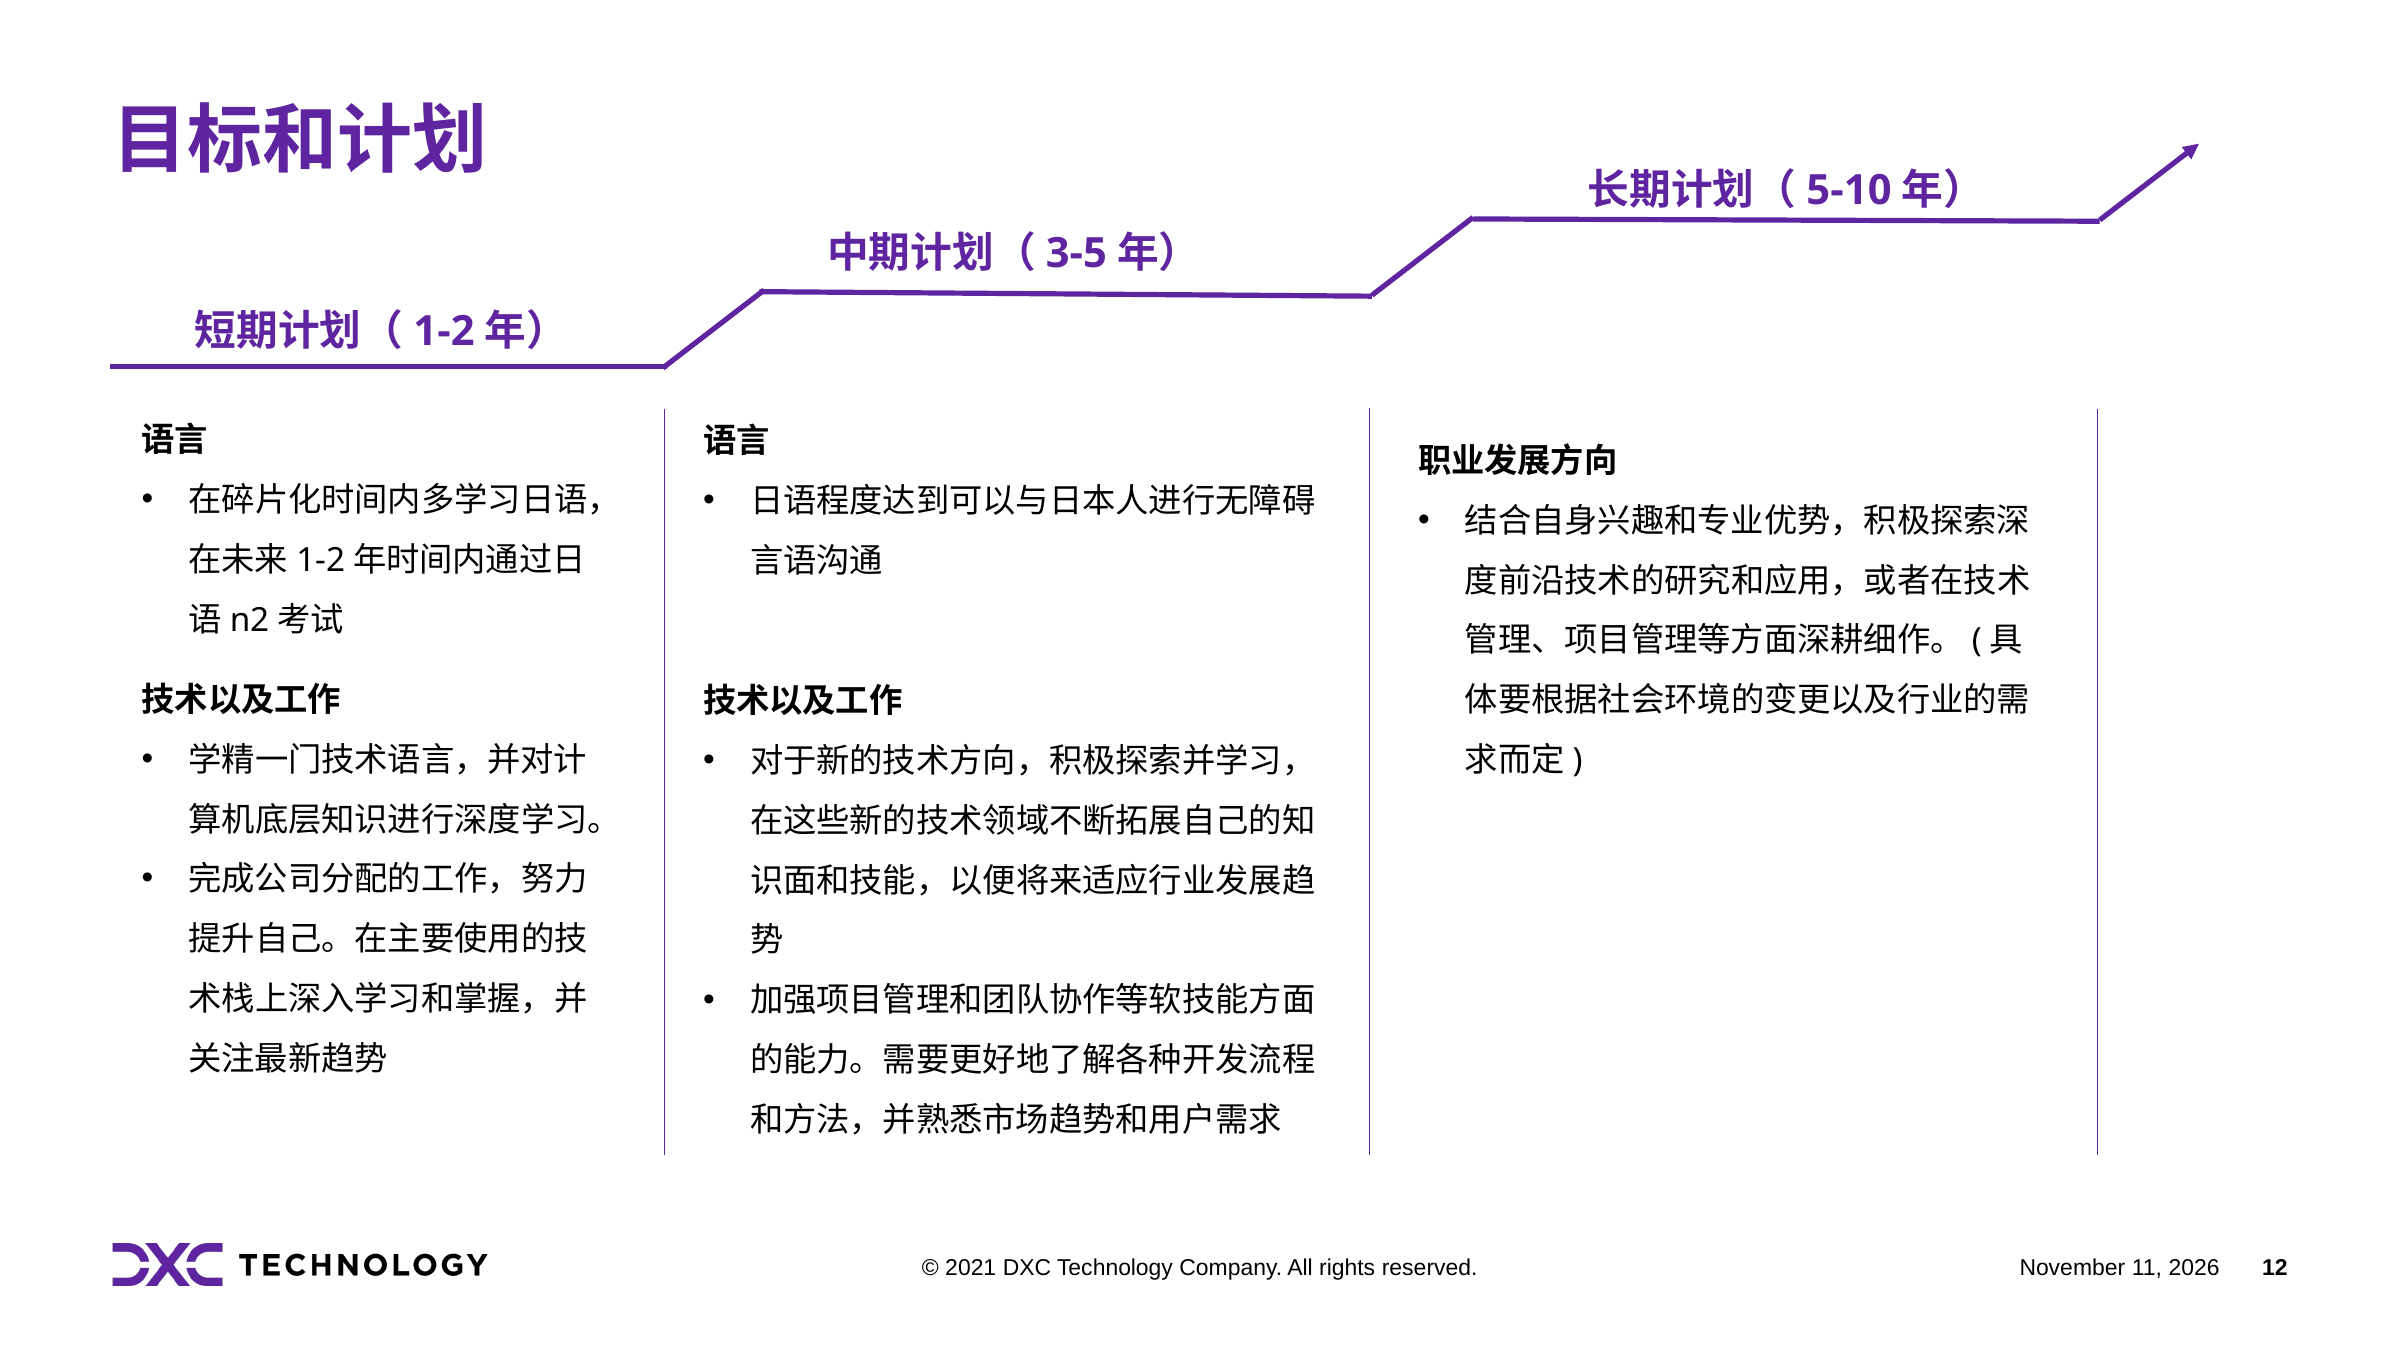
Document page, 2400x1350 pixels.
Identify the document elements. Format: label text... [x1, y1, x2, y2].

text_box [762, 291, 1370, 297]
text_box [1475, 143, 2199, 222]
text_box 职业发展方向 结合自身兴趣和专业优势，积极探索深度前沿技术的研究和应用，或者在技术管理、项目管理等方面深耕细作。(具体要根据社会环境的变更以及行业的需求而定) [1398, 409, 2074, 789]
text_box 中期计划（3-5年） [812, 218, 1216, 284]
text_box 语言 在碎片化时间内多学习日语，在未来1-2年时间内通过日语n2考试 技术以及工作 学精一门技术语言，并对计算机底层知识进行深度学习。 完成公司分配的工作，努力提升自己。在主要使用的技术栈上深入学习和掌握，并关注最新趋势 [121, 408, 636, 1207]
text_box 短期计划（1-2年） [179, 296, 583, 361]
text_box 语言 日语程度达到可以与日本人进行无障碍言语沟通 技术以及工作 对于新的技术方向，积极探索并学习，在这些新的技术领域不断拓展自己的知识面和技能，以便将来适应行业发展趋势 加强项目管理和团队协作等软技能方面的能力。需要更好地了解各种开发流程和方法，并熟悉市场趋势和用户需求 [683, 409, 1346, 1228]
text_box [664, 291, 762, 367]
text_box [1373, 218, 1472, 294]
picture [112, 1243, 488, 1286]
title 目标和计划 [112, 104, 2288, 338]
